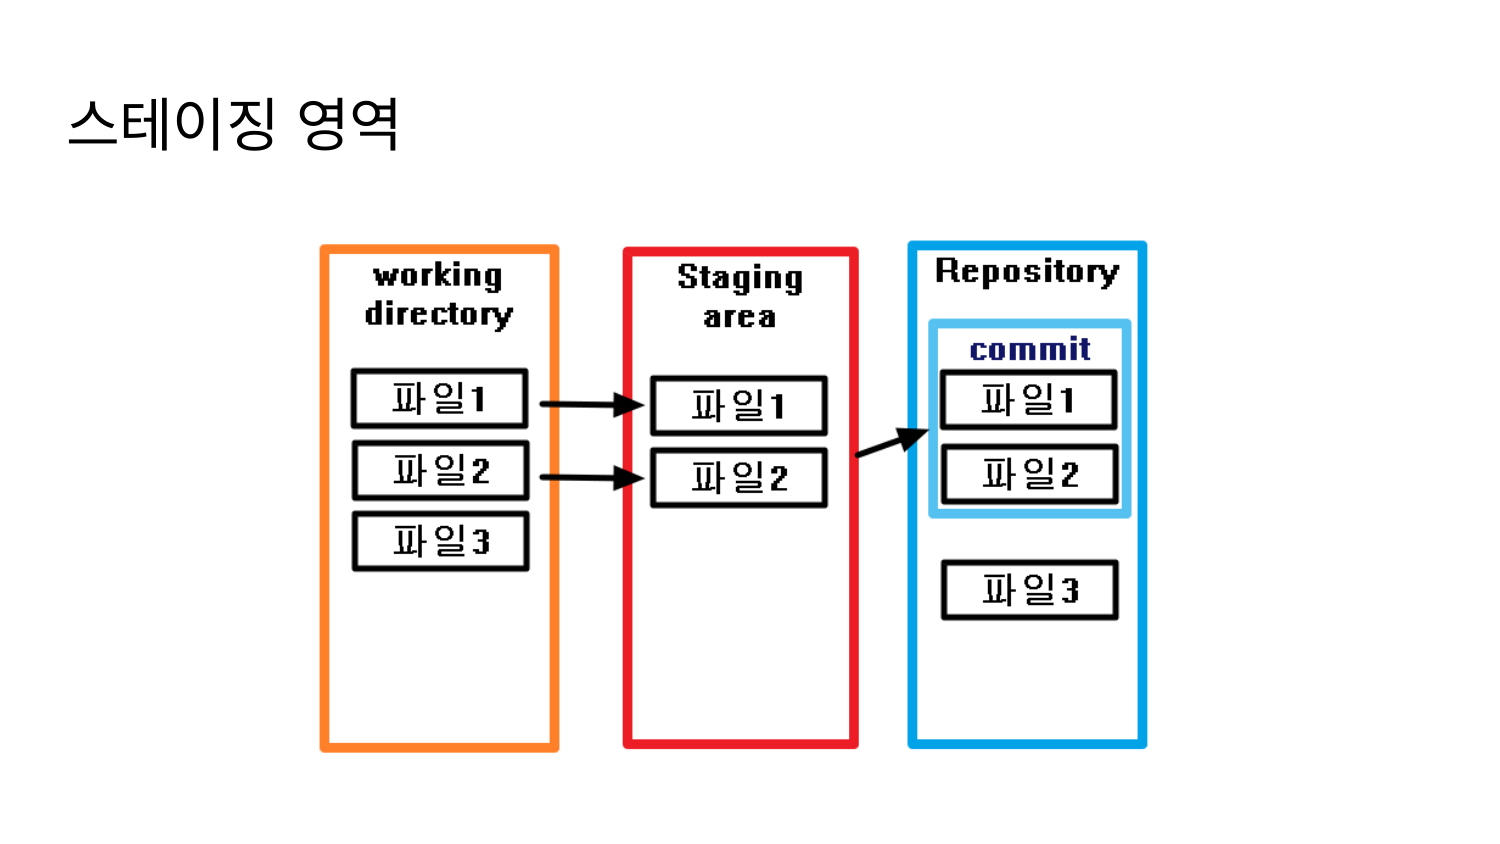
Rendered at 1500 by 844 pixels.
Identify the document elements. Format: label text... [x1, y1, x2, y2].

picture [270, 220, 1230, 771]
title 스테이징 영역 [51, 72, 1449, 167]
